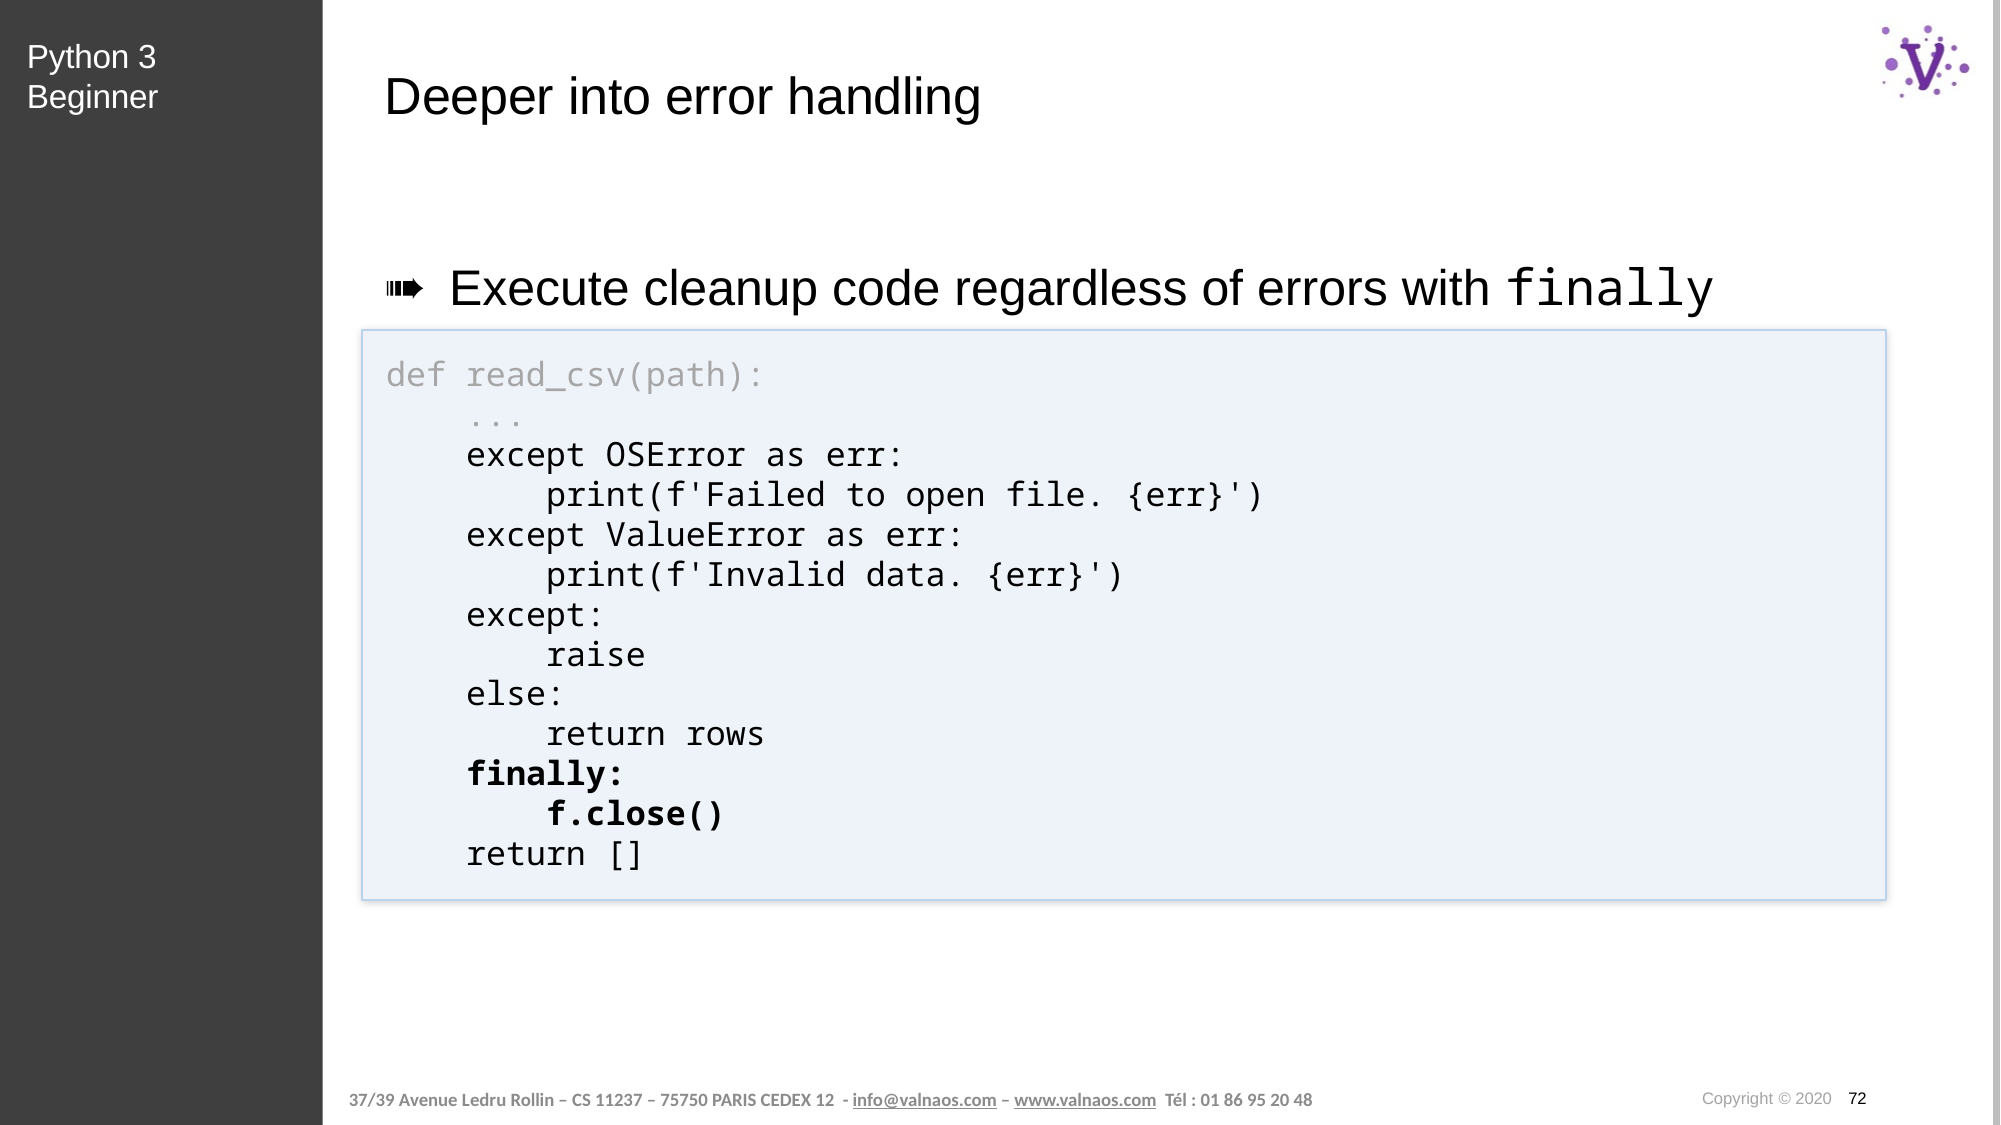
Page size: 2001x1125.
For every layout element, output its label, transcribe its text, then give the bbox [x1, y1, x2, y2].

title Deeper into error handling [128, 62, 1872, 224]
text_box Execute cleanup code regardless of errors with finally [113, 224, 1887, 315]
picture [1871, 18, 1979, 106]
text_box def read_csv(path): ... except OSError as err: print(f'Failed to open file. {err}') except ValueError as err: print(f'Invalid data. {err}') except: raise else: return rows finally: f.close() return [] [362, 329, 1887, 900]
slide_number Copyright © 2020 72 [1700, 1087, 1959, 1125]
text_box Python 3 Beginner [24, 35, 297, 116]
